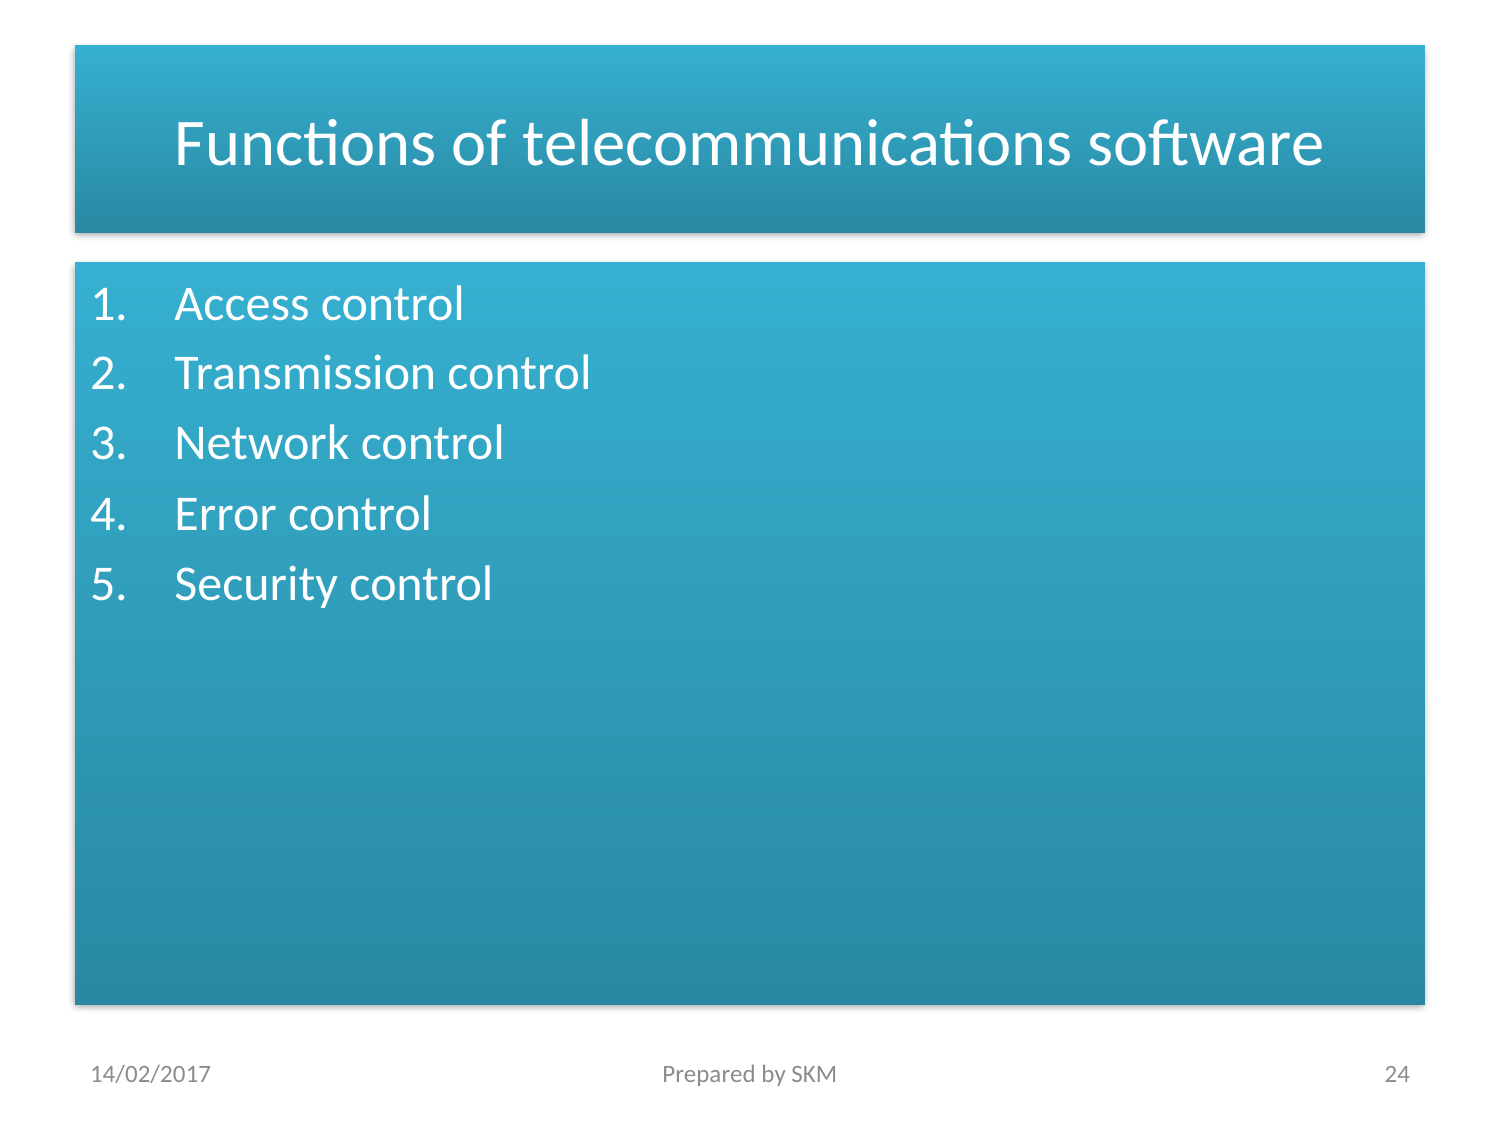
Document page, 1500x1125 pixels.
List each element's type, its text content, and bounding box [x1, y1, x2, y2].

footer Prepared by SKM [512, 1042, 988, 1103]
title Functions of telecommunications software [75, 45, 1425, 233]
list Access control Transmission control Network control Error control Security control [75, 262, 1425, 1005]
slide_number 24 [1074, 1042, 1425, 1103]
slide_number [75, 1042, 425, 1103]
